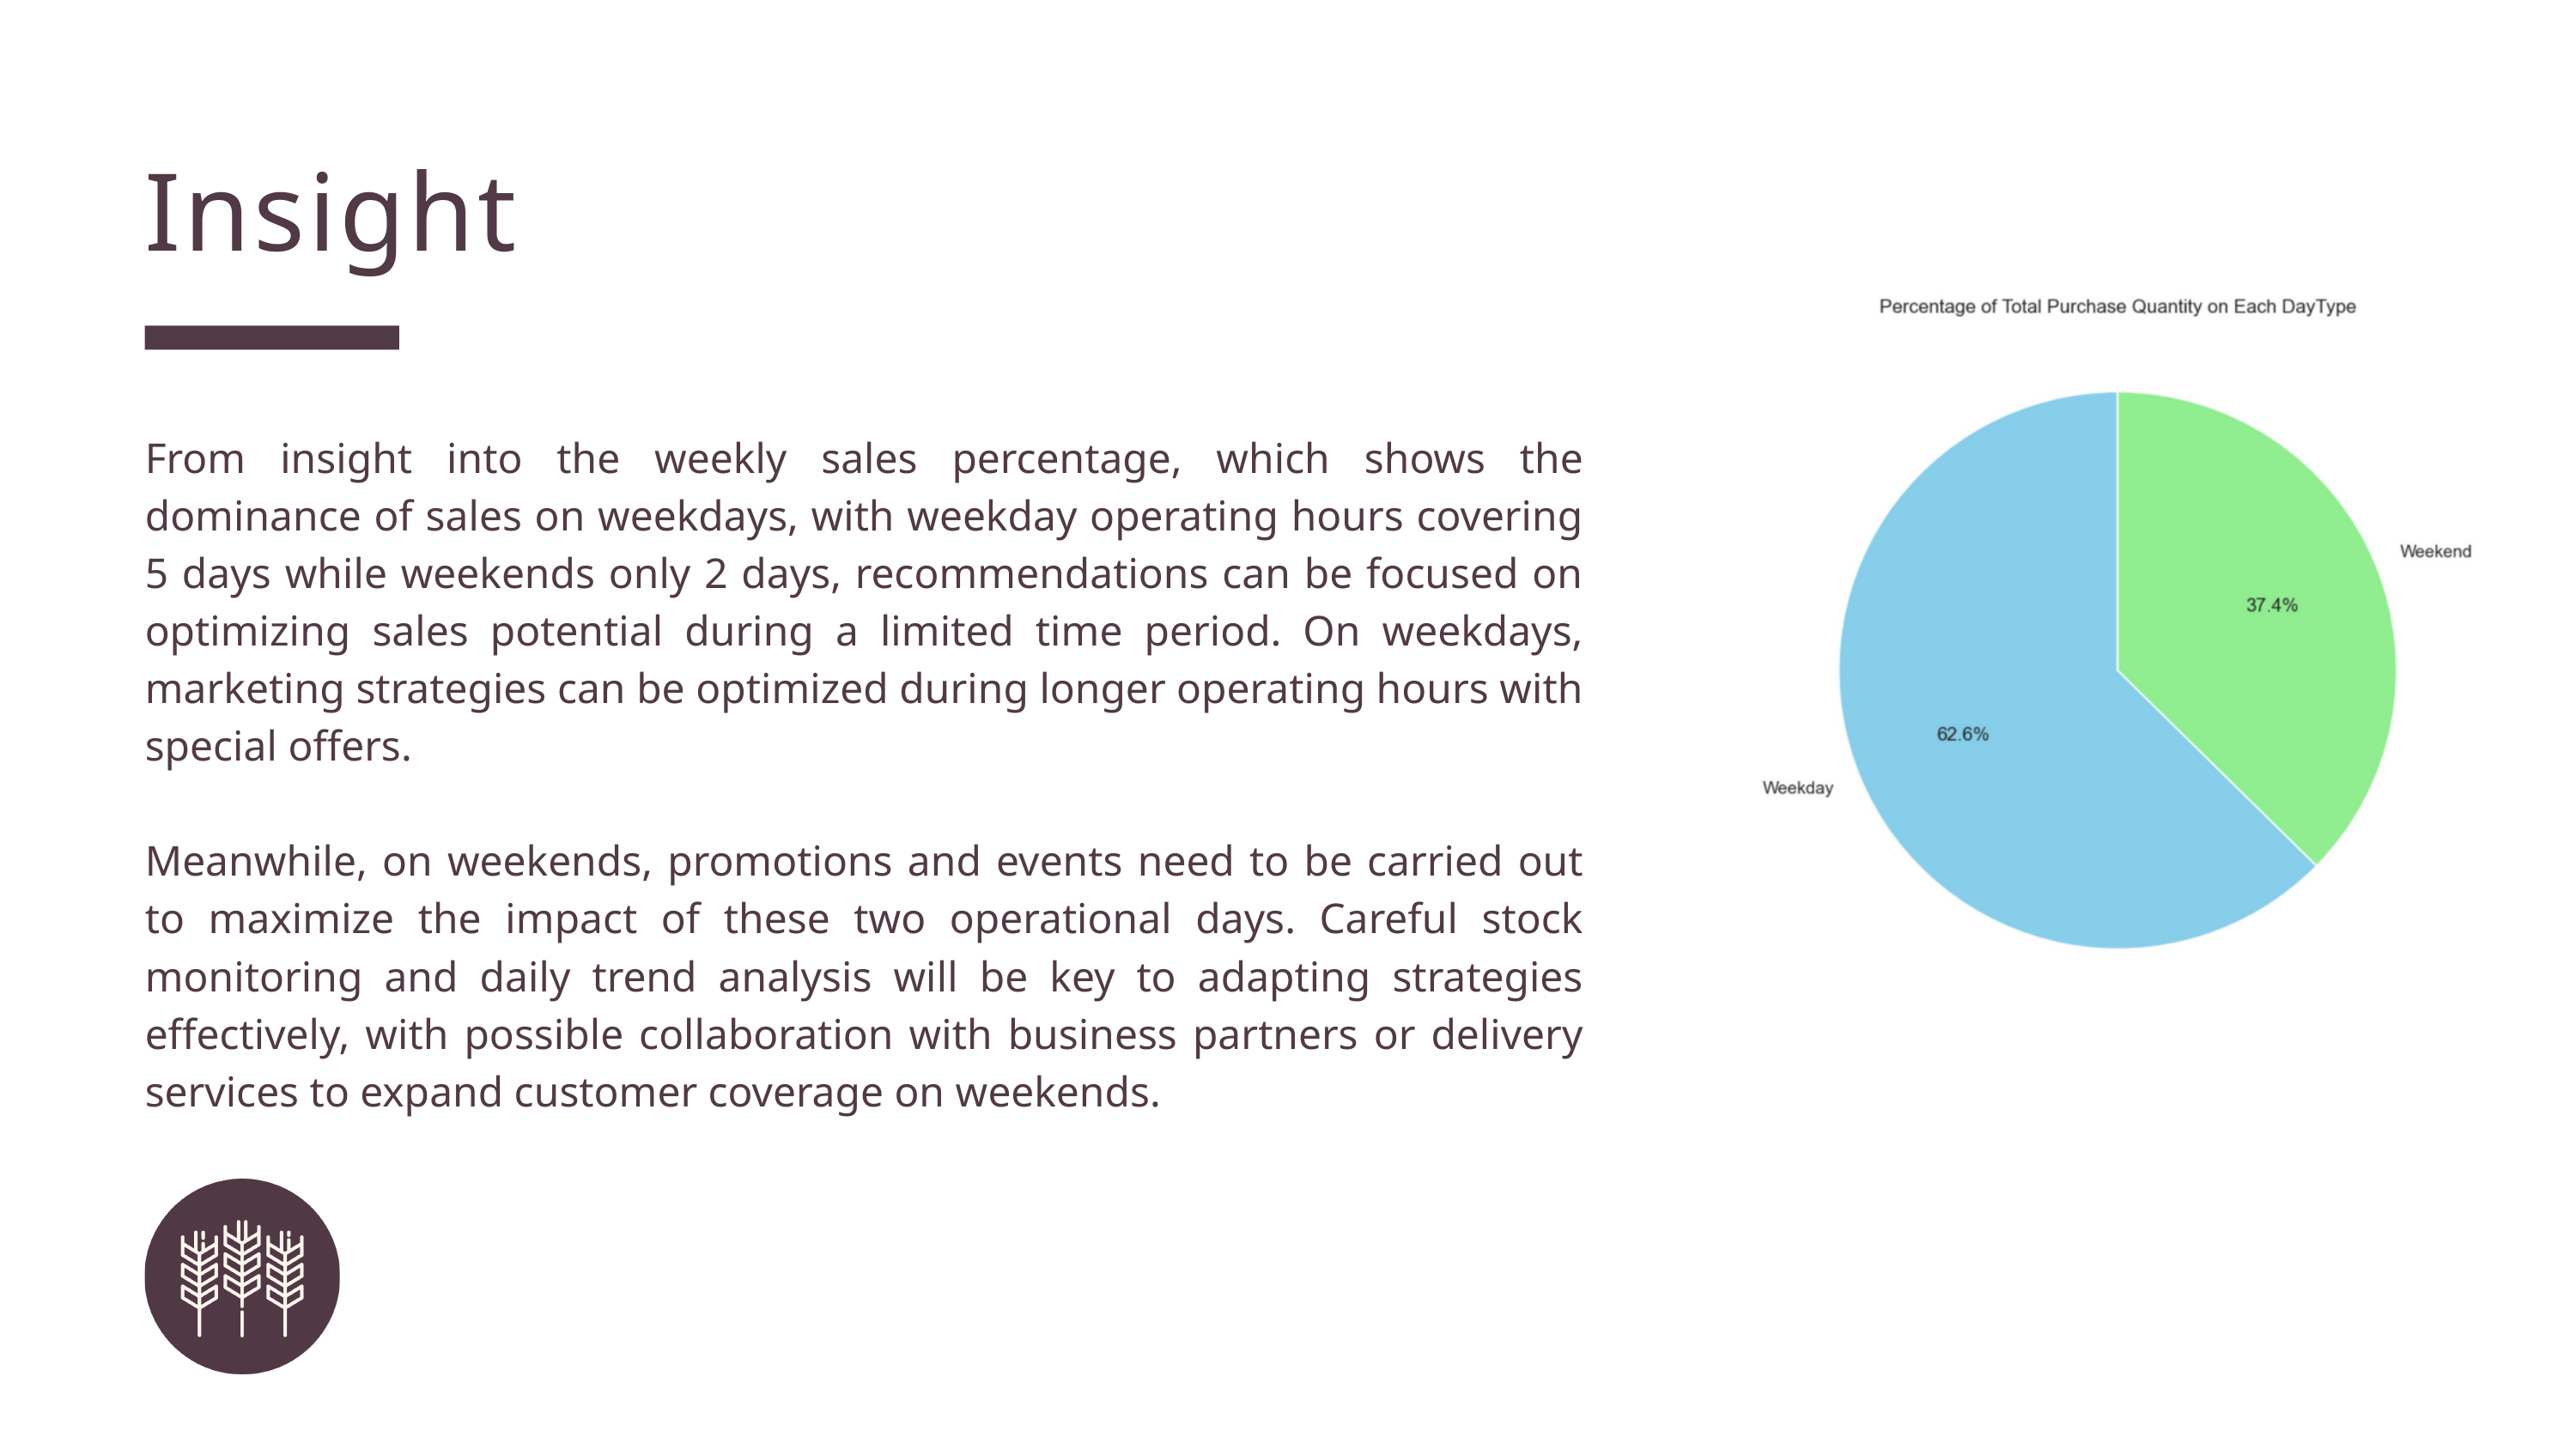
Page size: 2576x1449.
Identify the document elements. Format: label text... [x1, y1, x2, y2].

text_box From insight into the weekly sales percentage, which shows the dominance of sales on weekdays, with weekday operating hours covering 5 days while weekends only 2 days, recommendations can be focused on optimizing sales potential during a limited time period. On weekdays, marketing strategies can be optimized during longer operating hours with special offers. Meanwhile, on weekends, promotions and events need to be carried out to maximize the impact of these two operational days. Careful stock monitoring and daily trend analysis will be key to adapting strategies effectively, with possible collaboration with business partners or delivery services to expand customer coverage on weekends. [144, 423, 1586, 1115]
text_box [1750, 277, 2481, 960]
text_box [144, 1179, 340, 1374]
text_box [144, 144, 811, 350]
